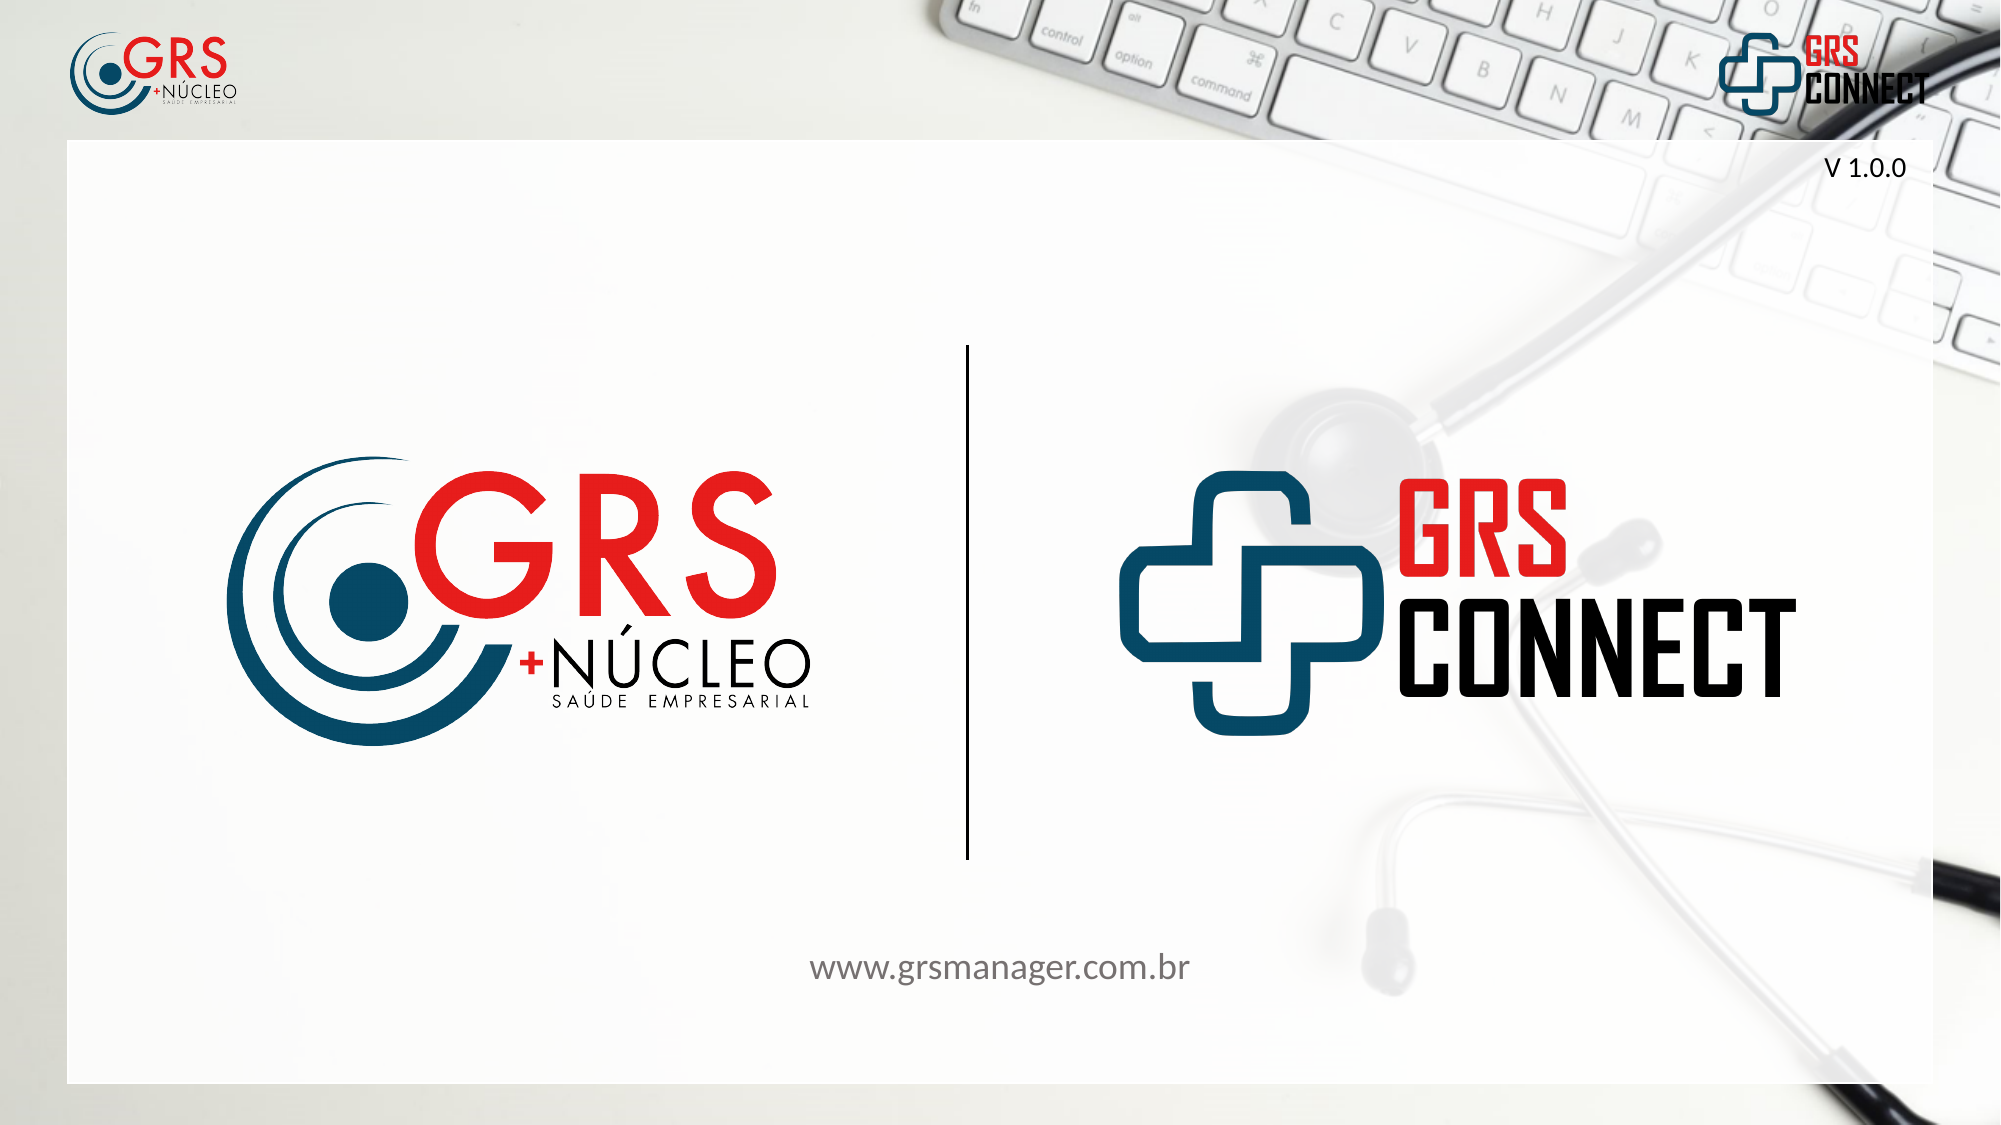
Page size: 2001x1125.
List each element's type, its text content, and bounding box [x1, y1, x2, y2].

text_box www.grsmanager.com.br [779, 934, 1221, 995]
text_box V 1.0.0 [1799, 141, 1932, 191]
text_box [67, 140, 1933, 1084]
picture [0, 0, 2001, 1125]
